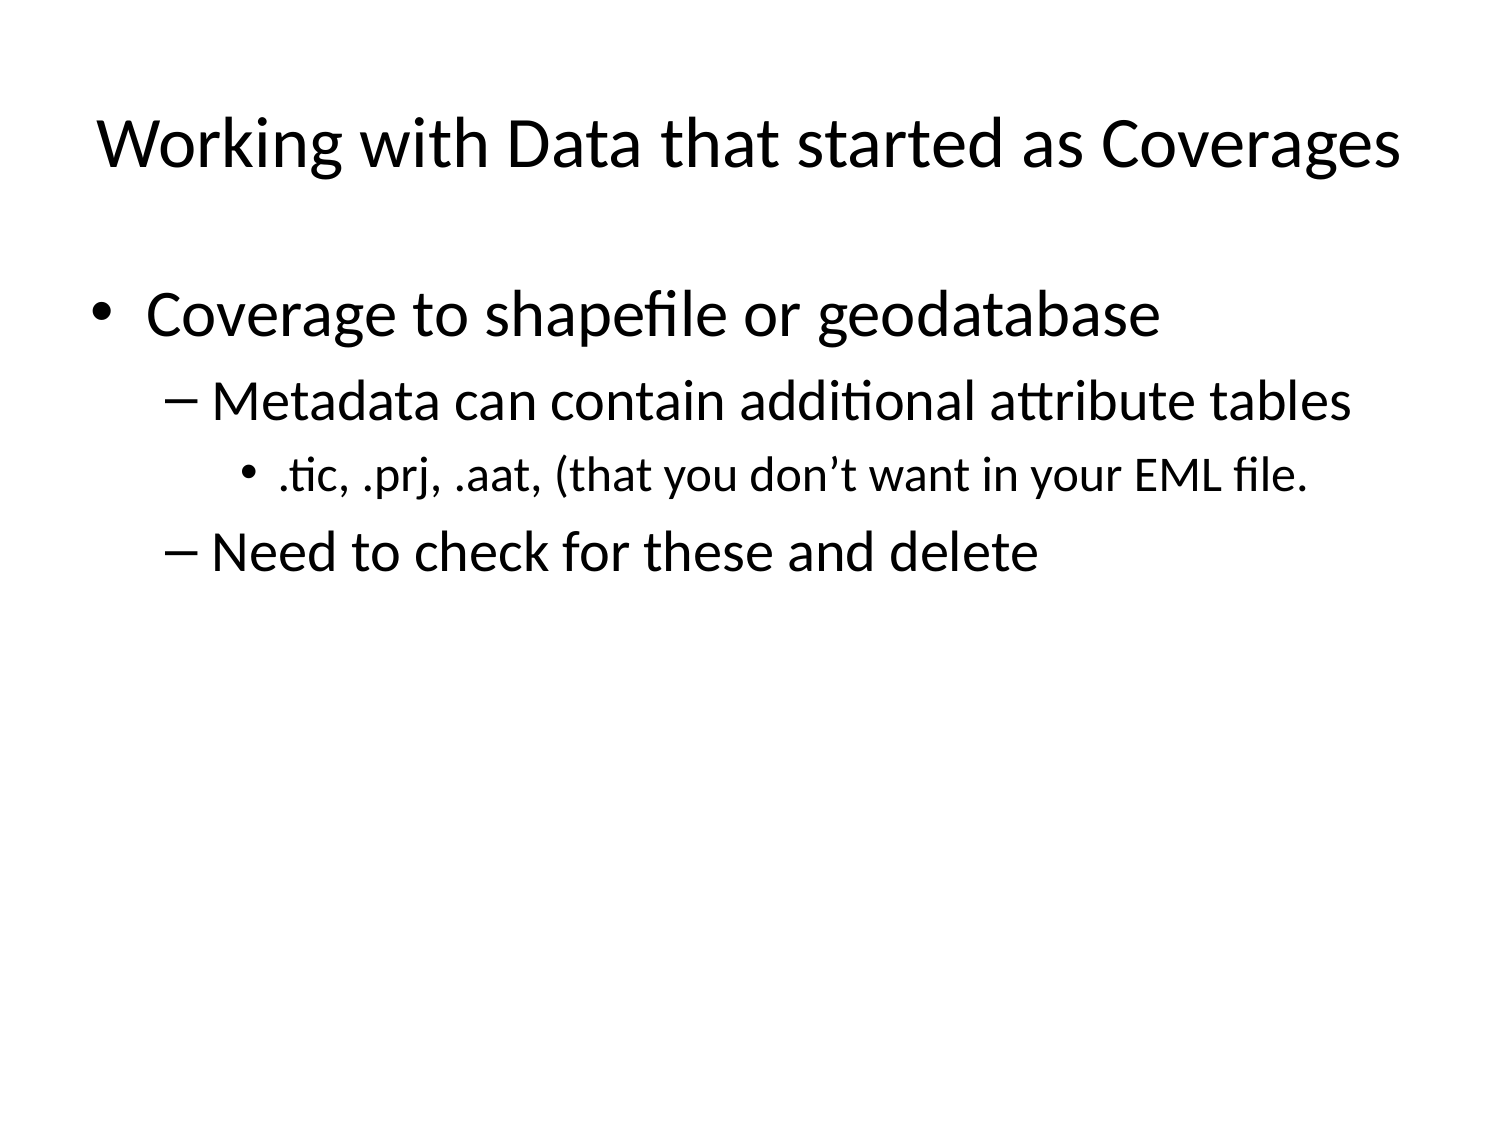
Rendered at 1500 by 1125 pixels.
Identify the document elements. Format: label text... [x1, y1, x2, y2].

title Working with Data that started as Coverages [75, 45, 1425, 233]
list Coverage to shapefile or geodatabase Metadata can contain additional attribute tables .tic, .prj, .aat, (that you don’t want in your EML file. Need to check for these and delete [75, 262, 1425, 1005]
